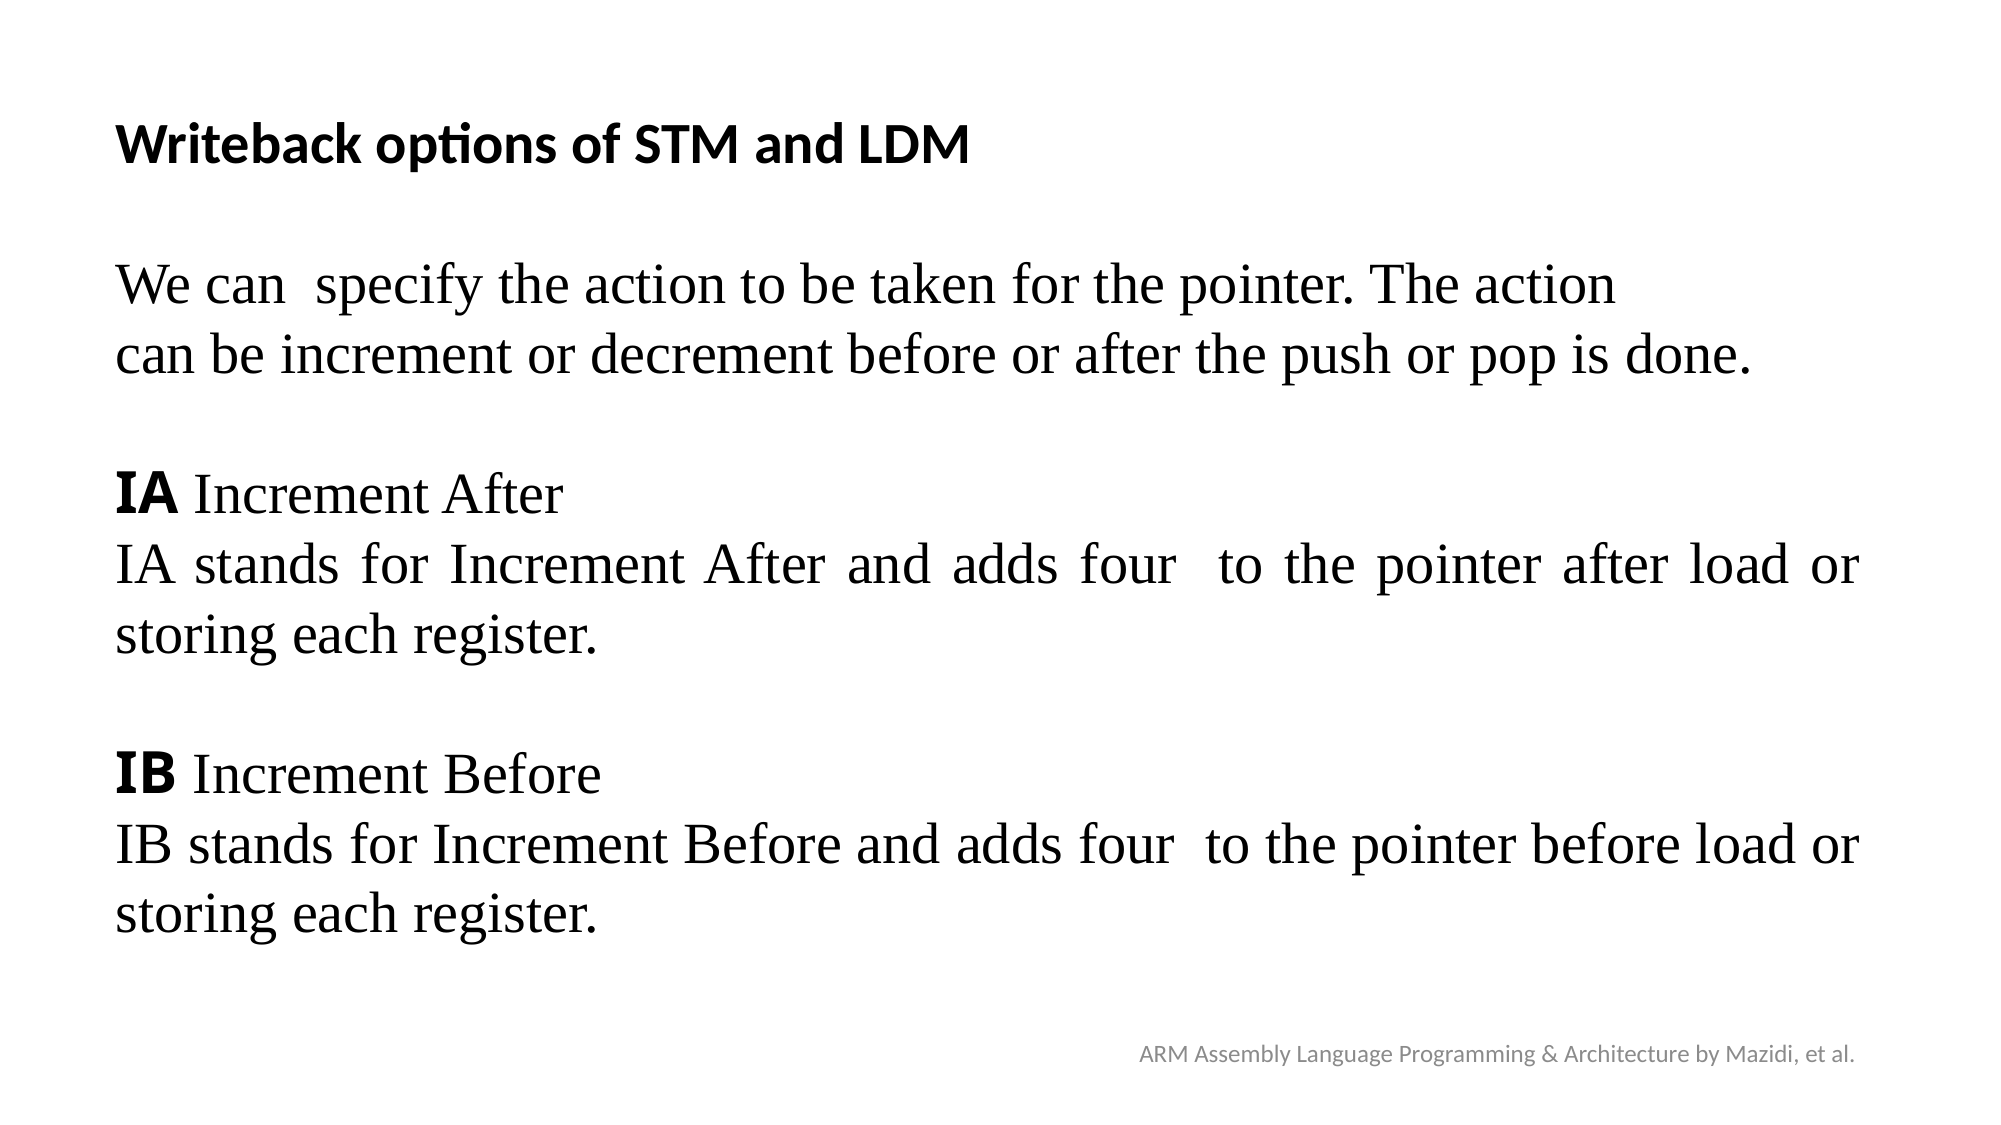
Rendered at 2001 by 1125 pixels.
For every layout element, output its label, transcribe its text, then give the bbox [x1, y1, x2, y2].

text_box Writeback options of STM and LDM We can specify the action to be taken for the pointer. The action can be increment or decrement before or after the push or pop is done. Option Description IA Increment After IA stands for Increment After and adds four to the pointer after load or storing each register. IB Increment Before IB stands for Increment Before and adds four to the pointer before load or storing each register. [100, 97, 1877, 952]
footer ARM Assembly Language Programming & Architecture by Mazidi, et al. [1099, 1022, 1898, 1082]
